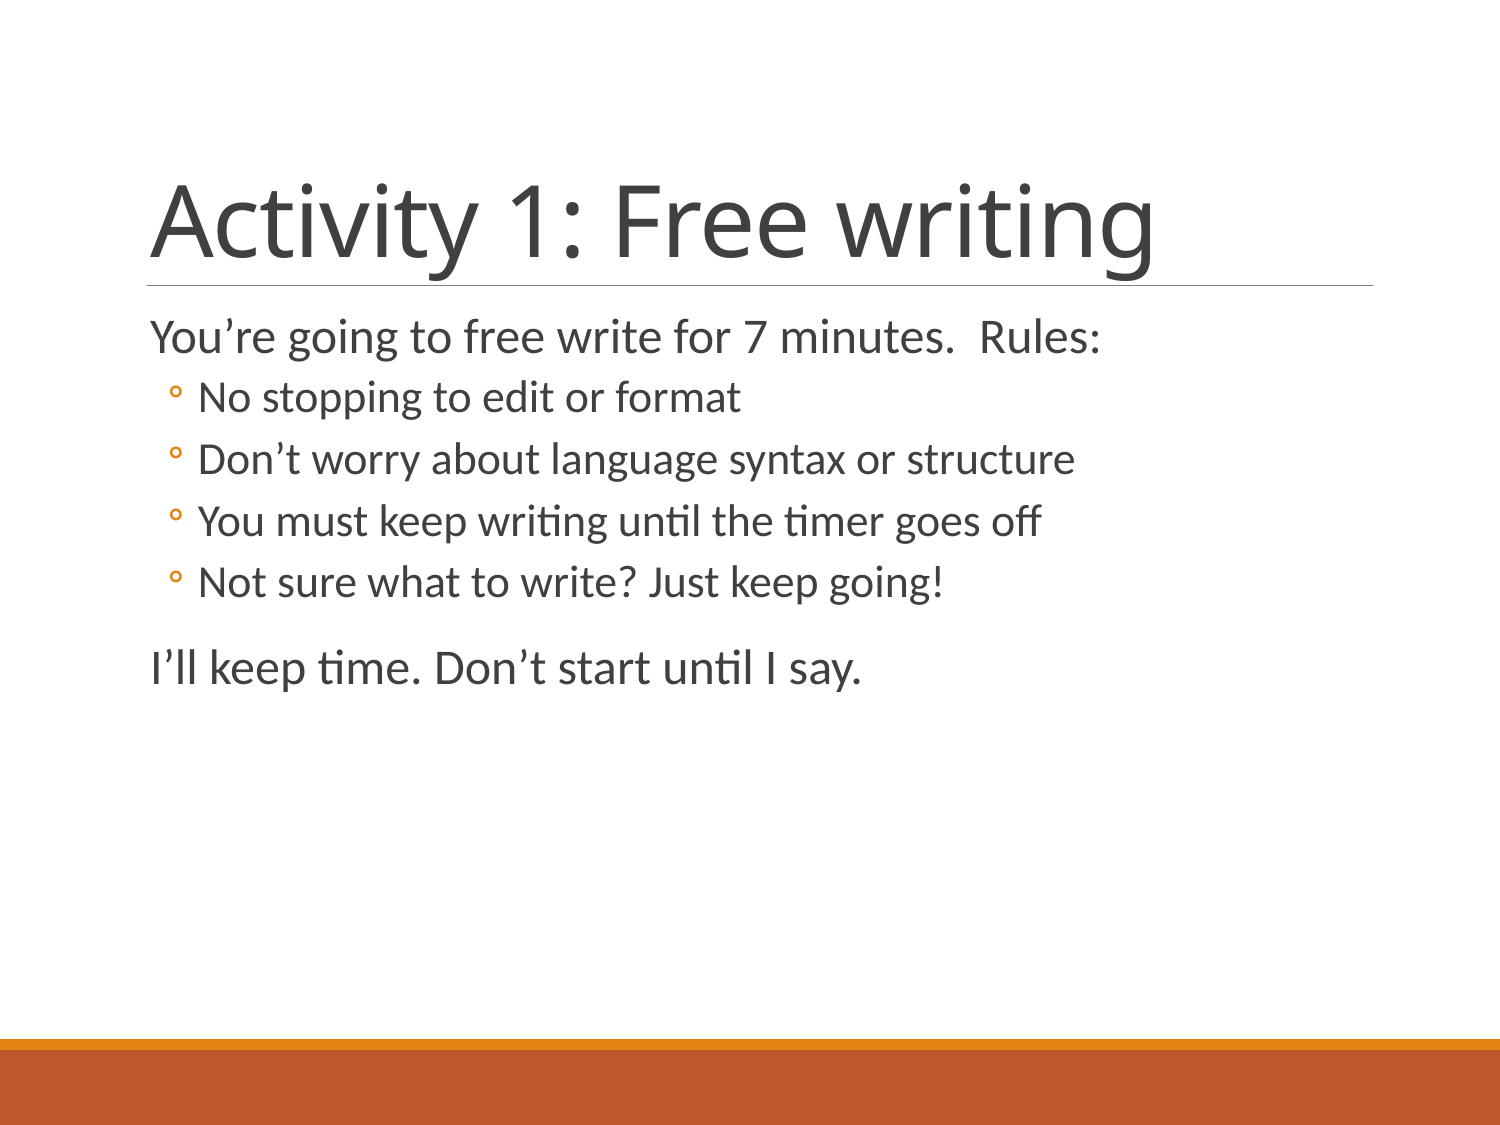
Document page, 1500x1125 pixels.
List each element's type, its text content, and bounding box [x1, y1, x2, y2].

title Activity 1: Free writing [135, 47, 1373, 285]
list You’re going to free write for 7 minutes. Rules: No stopping to edit or format Don’t worry about language syntax or structure You must keep writing until the timer goes off Not sure what to write? Just keep going! I’ll keep time. Don’t start until I say. [135, 302, 1373, 963]
